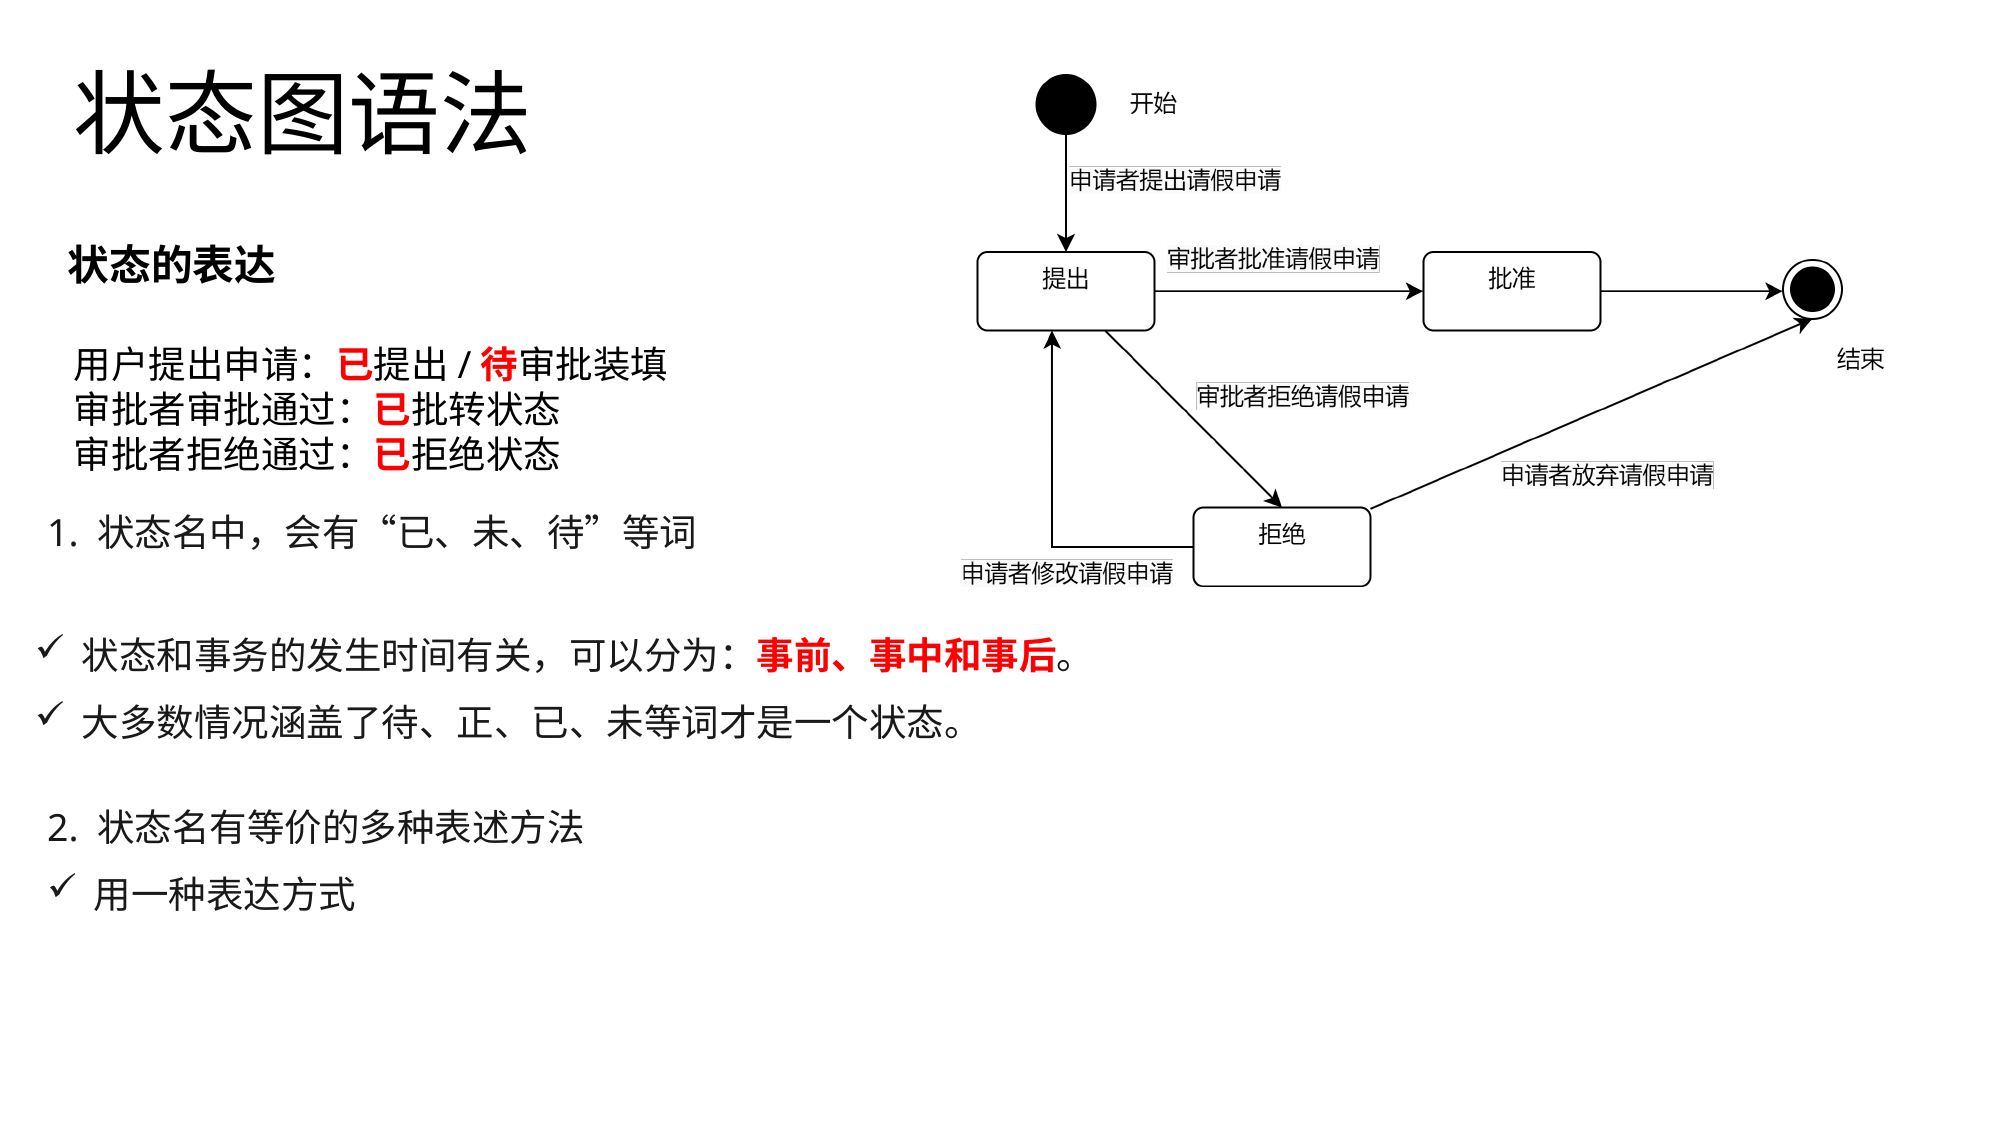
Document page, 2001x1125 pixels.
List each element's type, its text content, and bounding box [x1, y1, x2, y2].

text_box 状态和事务的发生时间有关，可以分为：事前、事中和事后。 大多数情况涵盖了待、正、已、未等词才是一个状态。 [19, 601, 1154, 752]
picture [937, 54, 1941, 646]
text_box 状态的表达 [9, 206, 937, 297]
text_box 1. 状态名中，会有“已、未、待”等词 [32, 501, 937, 562]
title 状态图语法 [59, 36, 1784, 199]
text_box 2. 状态名有等价的多种表述方法 用一种表达方式 [32, 773, 1039, 924]
text_box 用户提出申请：已提出/待审批装填 审批者审批通过：已批转状态 审批者拒绝通过：已拒绝状态 [58, 333, 937, 501]
